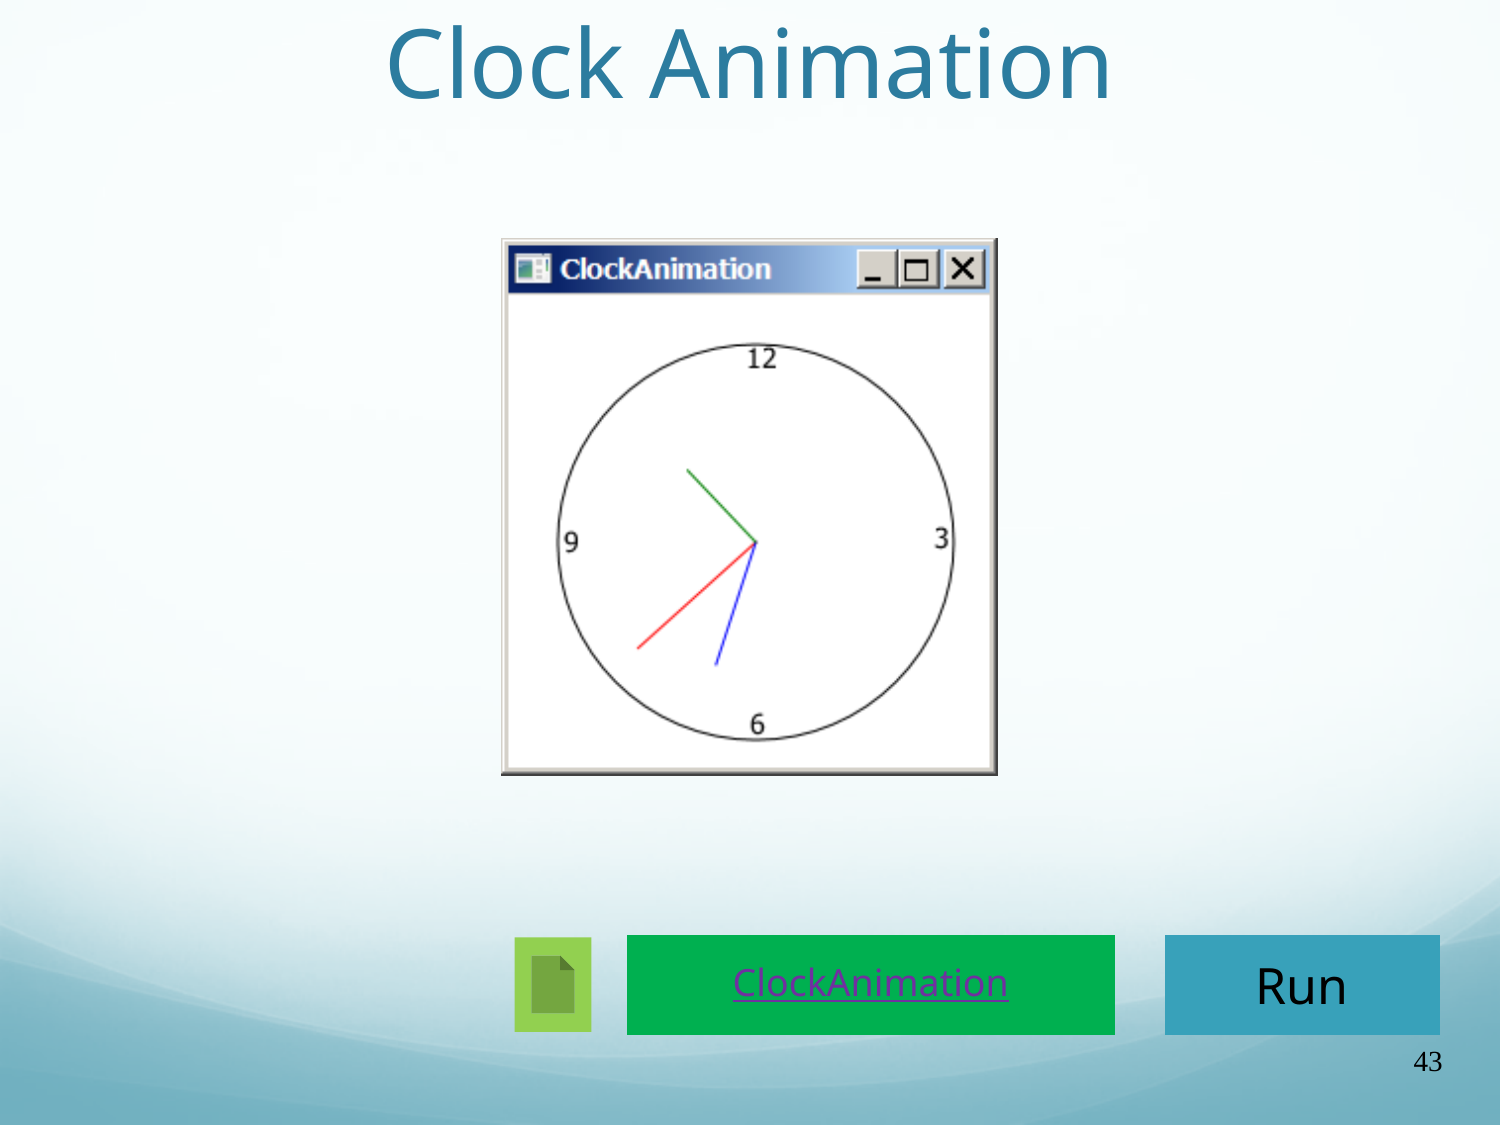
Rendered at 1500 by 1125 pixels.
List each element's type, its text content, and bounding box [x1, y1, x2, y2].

title Clock Animation [112, 1, 1388, 125]
slide_number 43 [1295, 1029, 1459, 1090]
text_box ClockAnimation [627, 934, 1115, 1035]
text_box [514, 937, 592, 1032]
text_box Run [1164, 934, 1440, 1035]
picture [501, 237, 999, 777]
